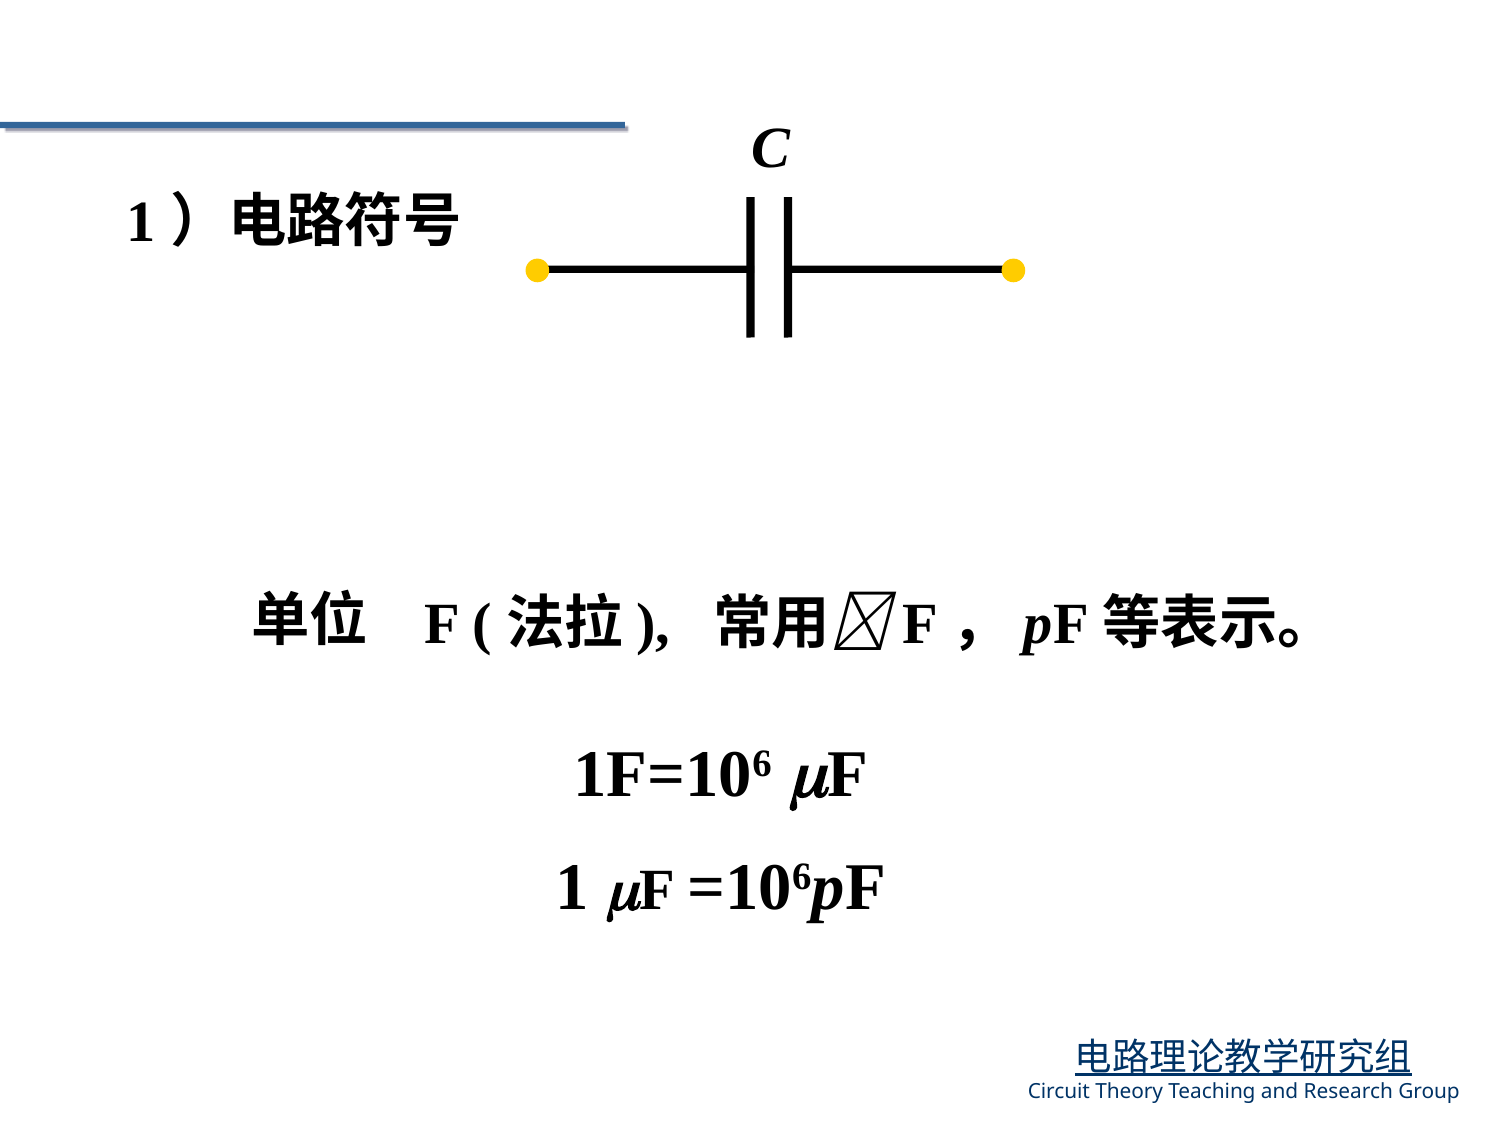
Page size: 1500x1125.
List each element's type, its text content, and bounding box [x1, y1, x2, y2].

text_box 1F=106 F 1 F =106pF [442, 722, 999, 931]
text_box 单位 [162, 574, 411, 660]
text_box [525, 101, 1026, 429]
text_box 1）电路符号 [112, 175, 513, 261]
text_box F (法拉), 常用F，pF等表示。 [407, 578, 1353, 663]
